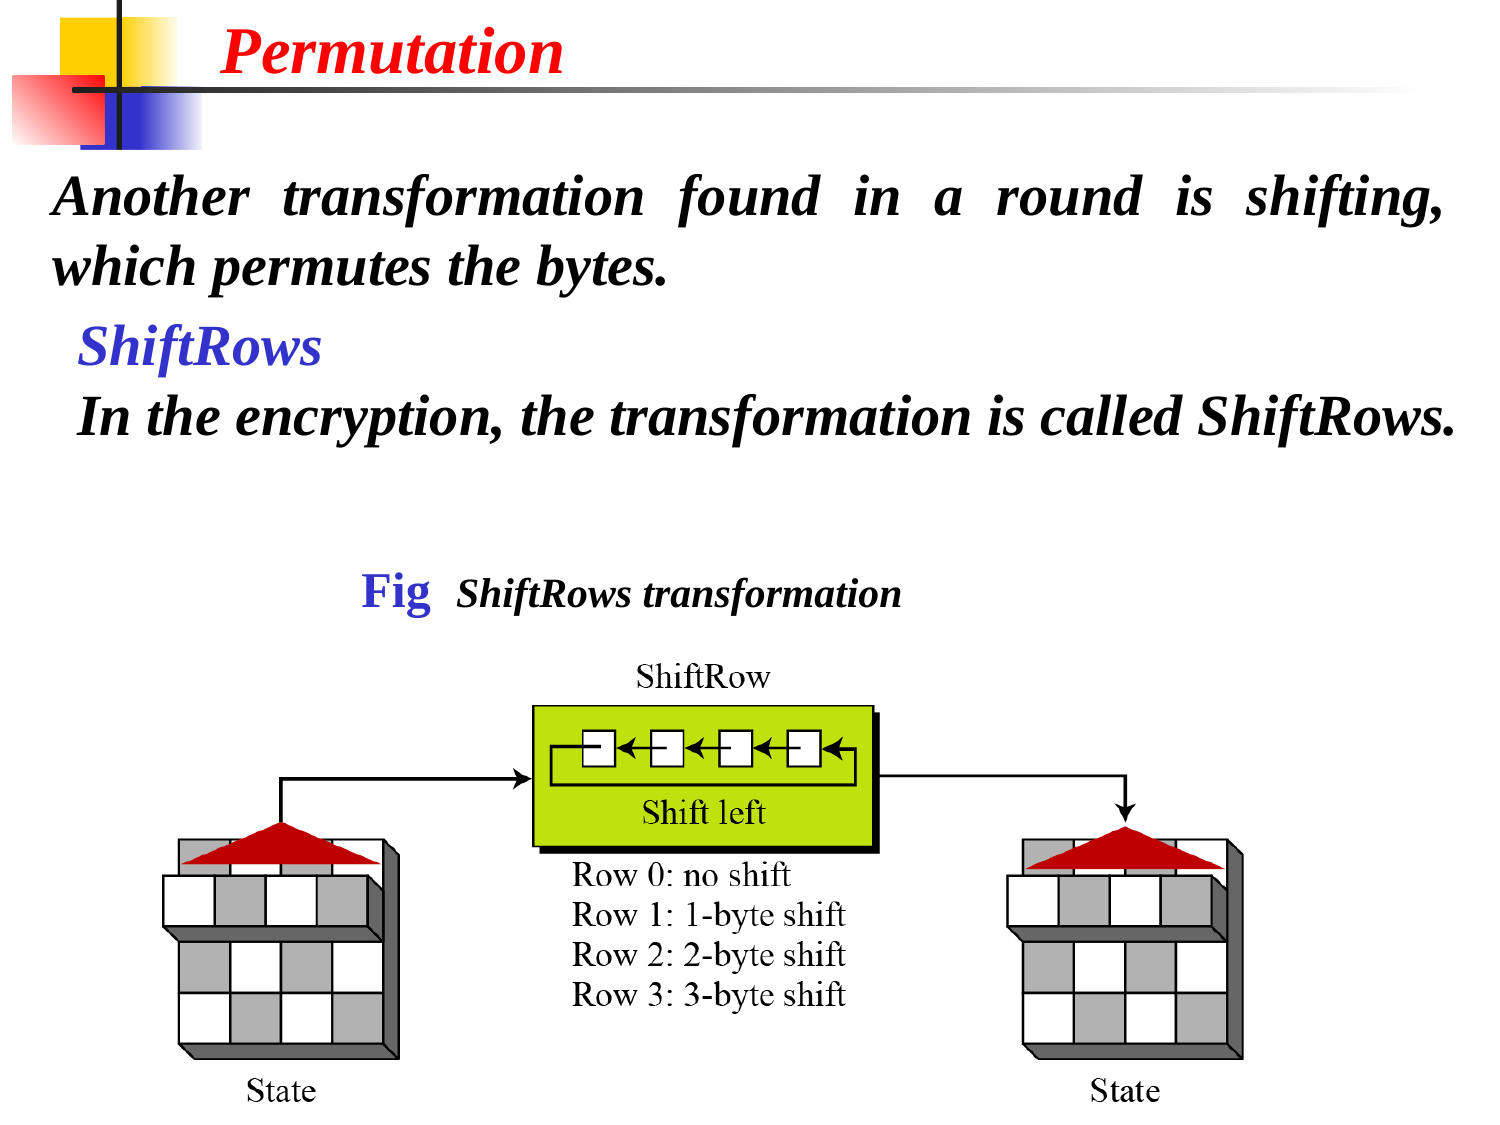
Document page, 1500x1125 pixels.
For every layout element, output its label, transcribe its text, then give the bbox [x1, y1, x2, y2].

text_box ShiftRows In the encryption, the transformation is called ShiftRows. [62, 299, 1488, 455]
text_box Another transformation found in a round is shifting, which permutes the bytes. [37, 149, 1463, 305]
text_box [12, 75, 105, 145]
text_box Permutation [189, 0, 581, 95]
text_box [116, 0, 122, 87]
text_box [80, 93, 116, 149]
text_box [60, 17, 116, 86]
text_box [122, 17, 177, 86]
text_box [116, 93, 122, 149]
text_box [141, 93, 202, 149]
text_box [122, 93, 141, 149]
text_box Fig ShiftRows transformation [346, 549, 918, 625]
picture [162, 658, 1244, 1113]
text_box [72, 87, 189, 93]
text_box [581, 87, 1423, 93]
